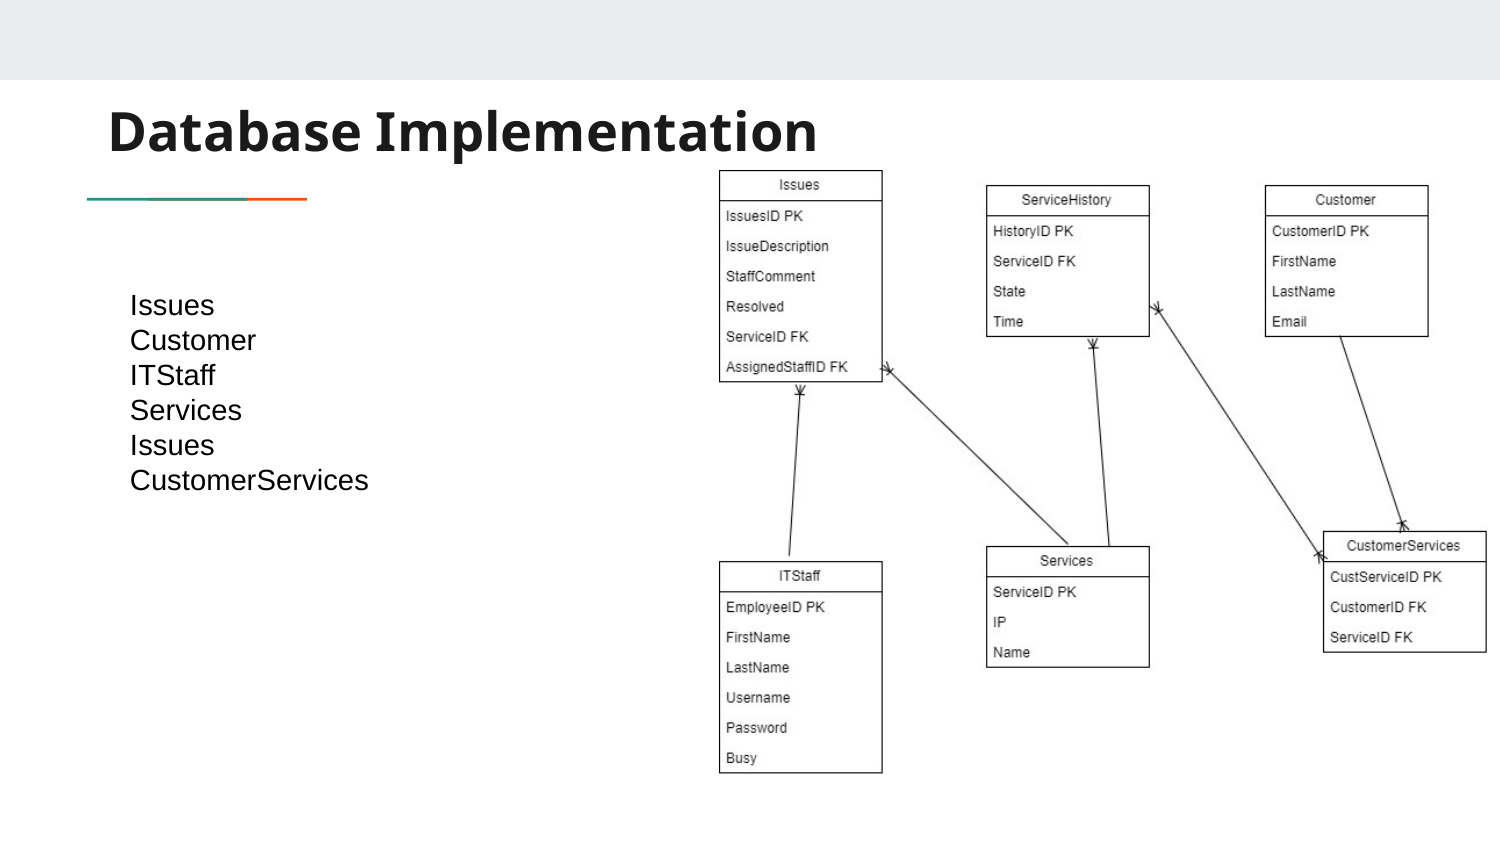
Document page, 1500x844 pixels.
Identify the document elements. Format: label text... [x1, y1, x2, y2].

picture [719, 169, 1488, 778]
title Database Implementation [92, 82, 1354, 171]
text_box Issues Customer ITStaff Services Issues CustomerServices [114, 271, 653, 761]
